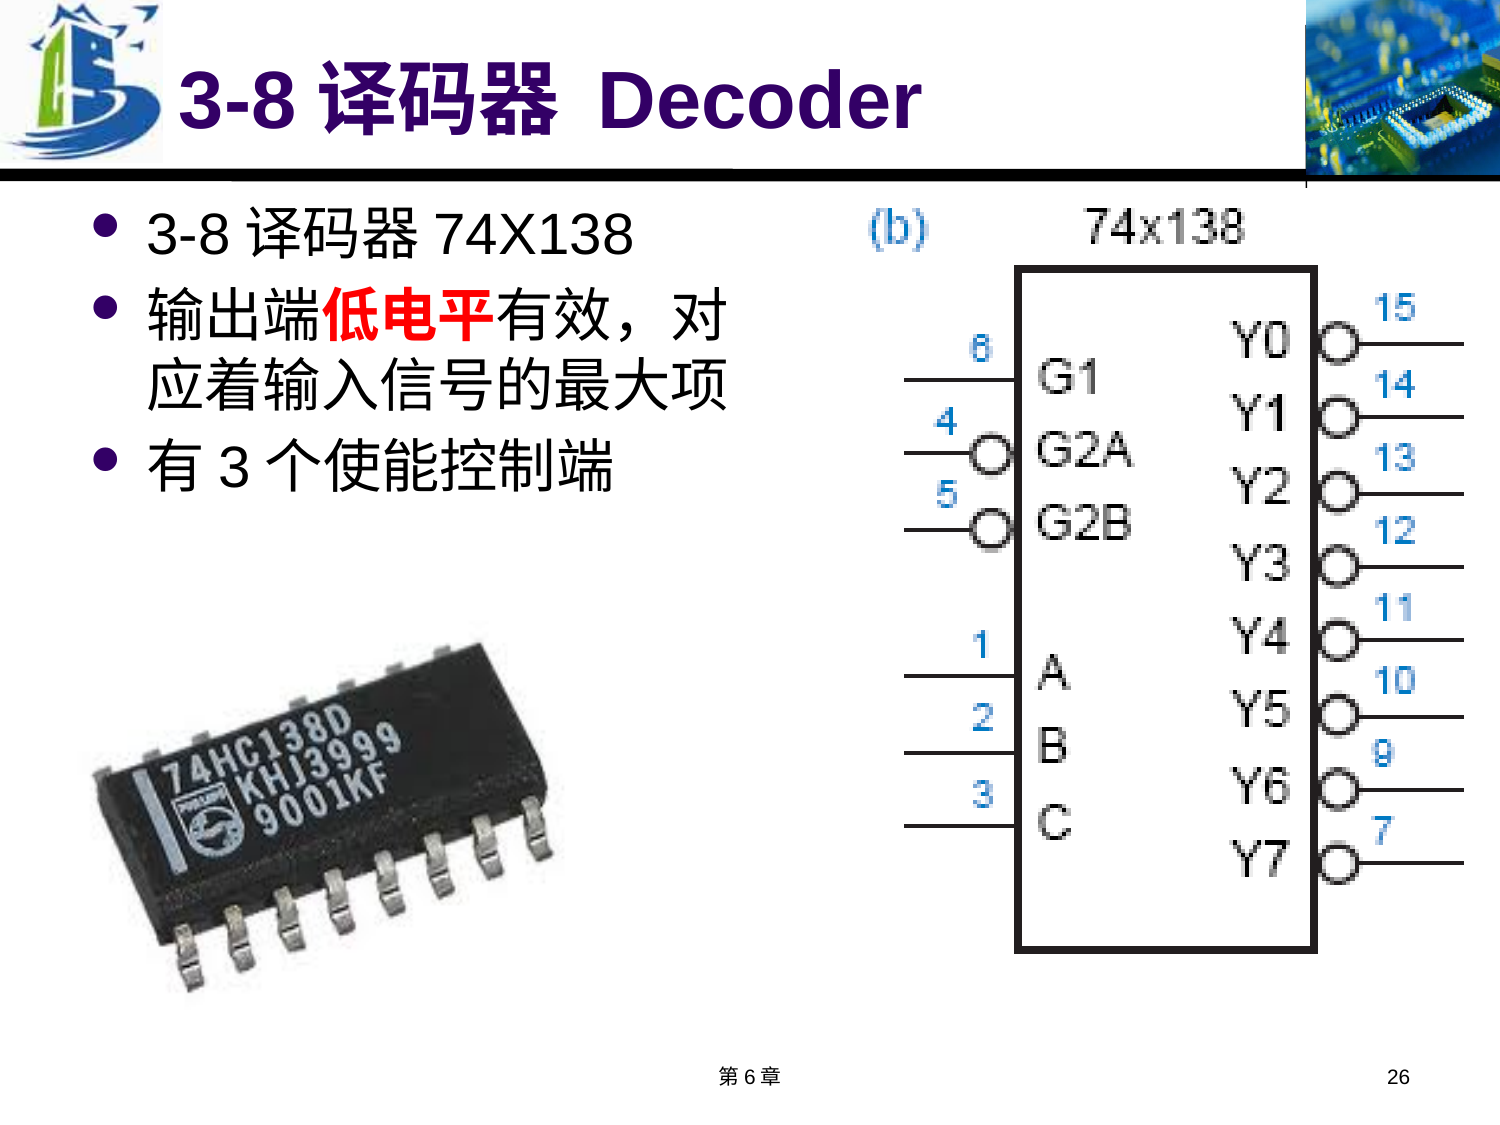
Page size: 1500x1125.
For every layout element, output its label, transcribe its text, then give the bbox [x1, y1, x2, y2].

list 3-8译码器74X138 输出端低电平有效，对应着输入信号的最大项 有3个使能控制端 [75, 188, 762, 563]
picture [52, 513, 586, 1125]
picture [1306, 0, 1500, 175]
title 3-8译码器 Decoder [164, 30, 1297, 153]
picture [0, 0, 163, 163]
slide_number 26 [1074, 1055, 1426, 1101]
footer 第6章 [590, 1055, 988, 1101]
picture [856, 188, 1493, 992]
